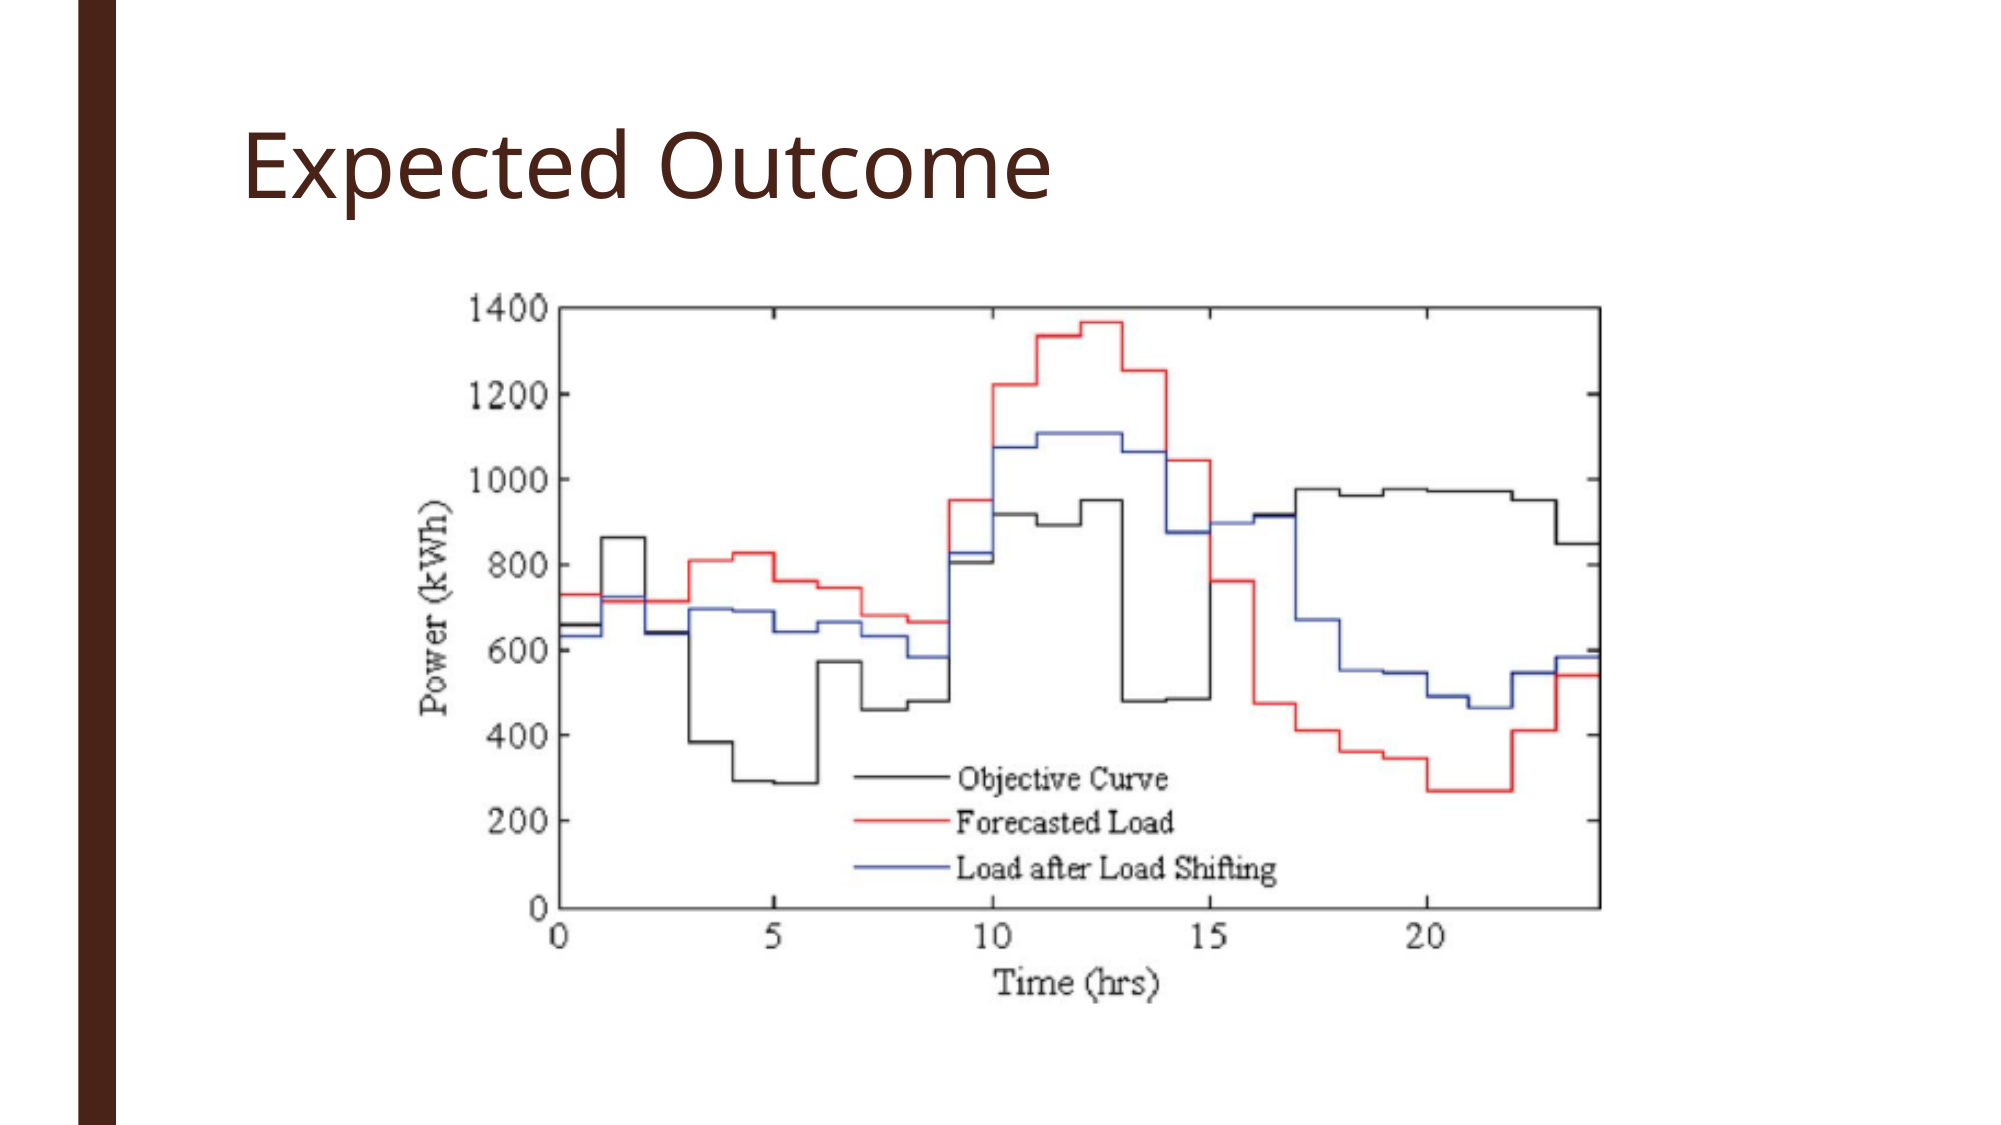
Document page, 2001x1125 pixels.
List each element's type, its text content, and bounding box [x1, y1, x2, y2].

title Expected Outcome [225, 112, 1800, 357]
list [401, 254, 1624, 1015]
